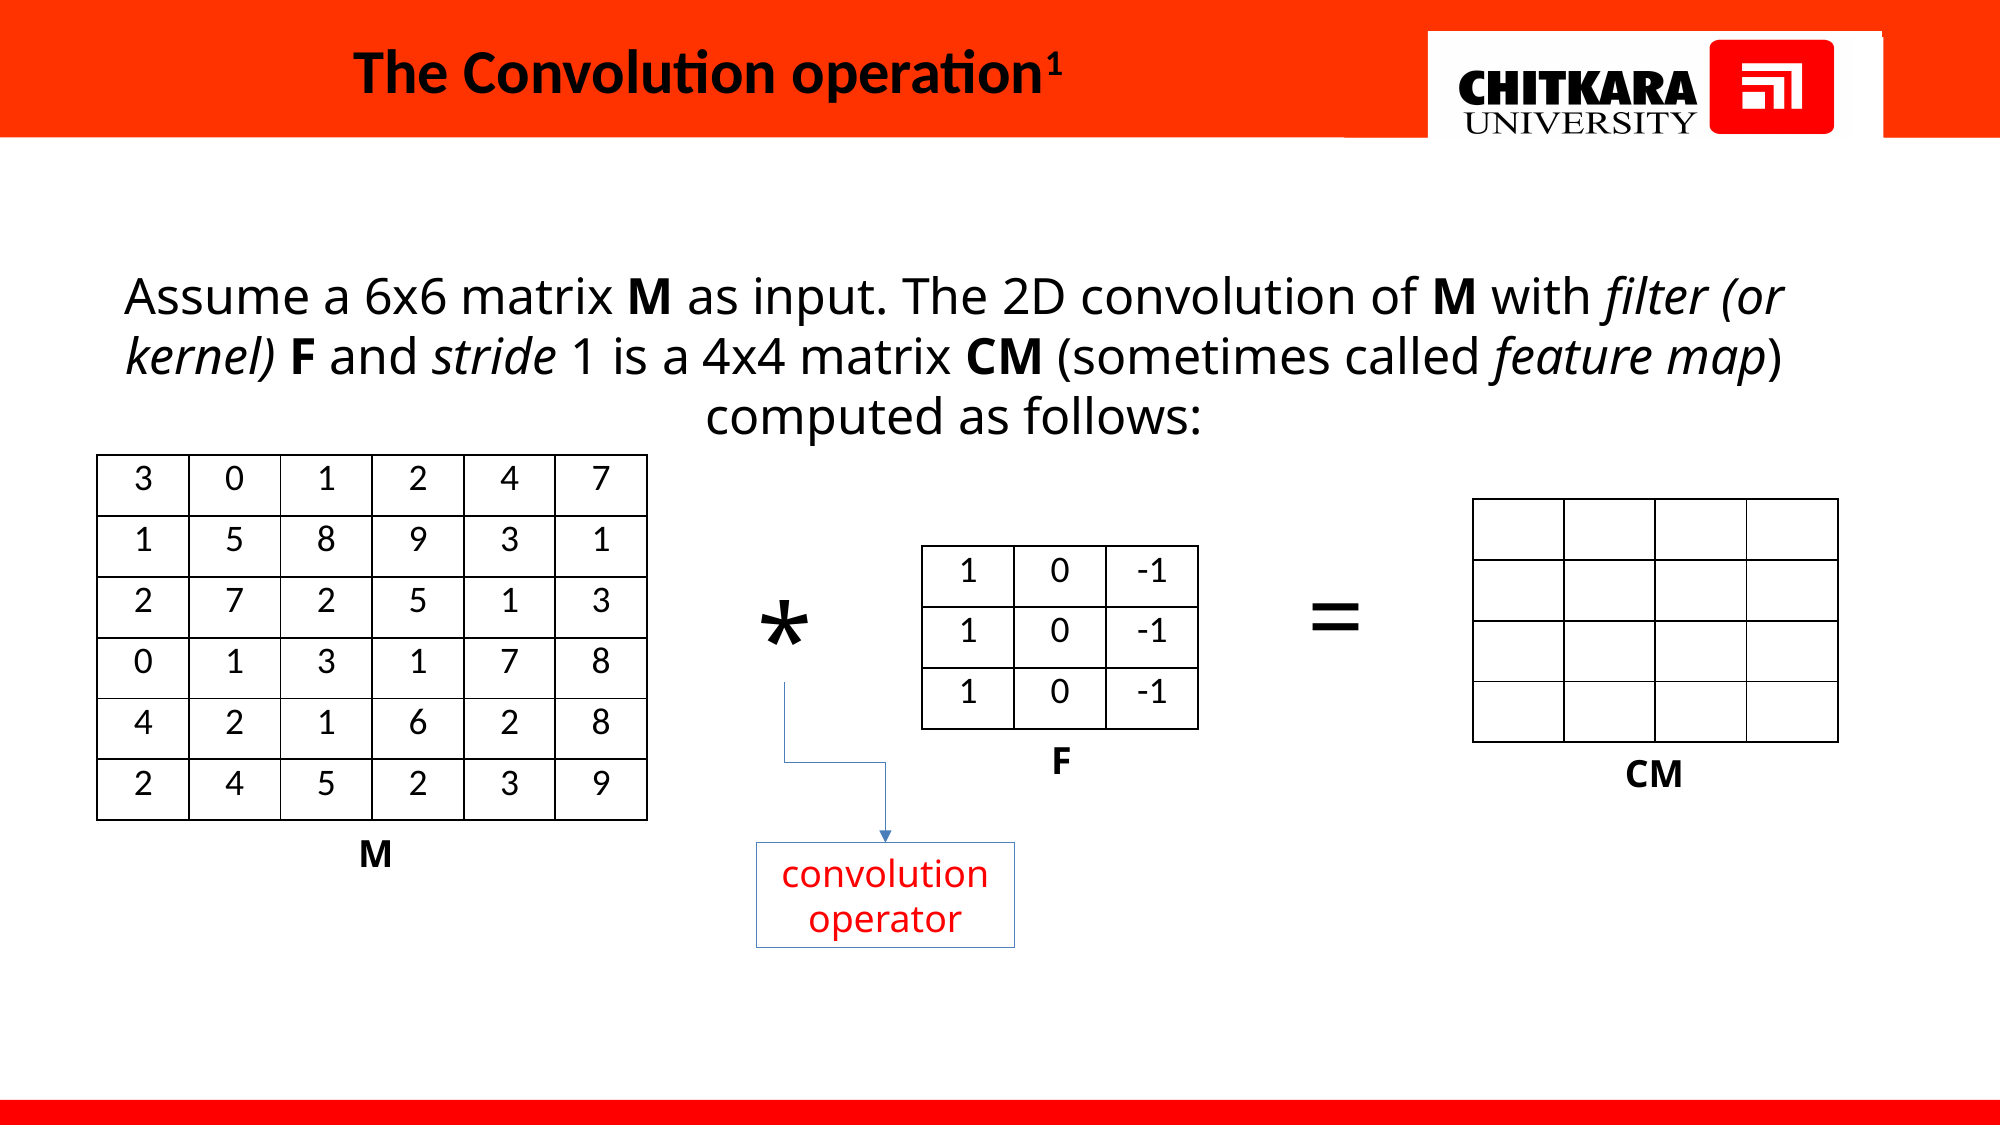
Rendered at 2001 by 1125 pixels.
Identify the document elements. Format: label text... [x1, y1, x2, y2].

table_cell 1 [98, 517, 188, 576]
table_header -1 [1107, 547, 1197, 606]
table_cell 6 [373, 699, 463, 758]
table_cell -1 [1107, 608, 1197, 667]
table_cell 1 [373, 639, 463, 698]
table_cell 1 [923, 608, 1013, 667]
table_cell [1656, 622, 1746, 681]
title The Convolution operation1 [0, 0, 1417, 138]
picture [1433, 37, 1854, 138]
table_cell [1656, 682, 1746, 741]
table_cell [1474, 682, 1563, 741]
table_cell 4 [98, 699, 188, 758]
table_cell 8 [556, 699, 646, 758]
table_cell [1747, 622, 1837, 681]
table_cell 2 [465, 699, 554, 758]
table_cell 3 [556, 578, 646, 637]
text_box M [328, 822, 423, 883]
table_cell 3 [465, 517, 554, 576]
table_cell 2 [281, 578, 371, 637]
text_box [754, 711, 916, 814]
table_cell 9 [556, 760, 646, 819]
table_header 1 [923, 547, 1013, 606]
table_cell [1747, 682, 1837, 741]
table_cell 2 [98, 760, 188, 819]
text_box convolution operator [756, 842, 1015, 948]
table_cell -1 [1107, 669, 1197, 728]
list Assume a 6x6 matrix M as input. The 2D convolution of M with filter (or kernel) F and stride 1 is a 4x4 matrix CM (sometimes called feature map) computed as follows: [71, 257, 1838, 997]
table_cell 3 [281, 639, 371, 698]
table_header 3 [98, 456, 188, 515]
table_header 0 [1015, 547, 1105, 606]
table_cell [1474, 622, 1563, 681]
table_cell 8 [556, 639, 646, 698]
table_cell 5 [373, 578, 463, 637]
table_header [1747, 500, 1837, 559]
table_cell [1656, 561, 1746, 620]
table_cell 0 [1015, 669, 1105, 728]
table_cell 7 [190, 578, 280, 637]
text_box = [1282, 545, 1389, 681]
table_header 2 [373, 456, 463, 515]
table_cell 2 [373, 760, 463, 819]
table_cell 1 [190, 639, 280, 698]
table_cell 1 [281, 699, 371, 758]
text_box F [1014, 729, 1109, 790]
text_box CM [1607, 742, 1702, 803]
table_cell 5 [190, 517, 280, 576]
table_cell 5 [281, 760, 371, 819]
table_cell 0 [1015, 608, 1105, 667]
table_header [1474, 500, 1563, 559]
table_cell 4 [190, 760, 280, 819]
table_cell 0 [98, 639, 188, 698]
table_header [1565, 500, 1654, 559]
table_cell 1 [923, 669, 1013, 728]
table_header 4 [465, 456, 554, 515]
table_header 0 [190, 456, 280, 515]
table_cell [1565, 561, 1654, 620]
table_cell 9 [373, 517, 463, 576]
table_cell [1565, 622, 1654, 681]
table_header 1 [281, 456, 371, 515]
table_cell [1747, 561, 1837, 620]
table_header [1656, 500, 1746, 559]
table_cell 2 [190, 699, 280, 758]
table_cell [1565, 682, 1654, 741]
table_cell 8 [281, 517, 371, 576]
table_cell 1 [465, 578, 554, 637]
text_box * [731, 569, 838, 705]
table_cell 7 [465, 639, 554, 698]
table_cell [1474, 561, 1563, 620]
table_cell 3 [465, 760, 554, 819]
table_header 7 [556, 456, 646, 515]
table_cell 2 [98, 578, 188, 637]
table_cell 1 [556, 517, 646, 576]
